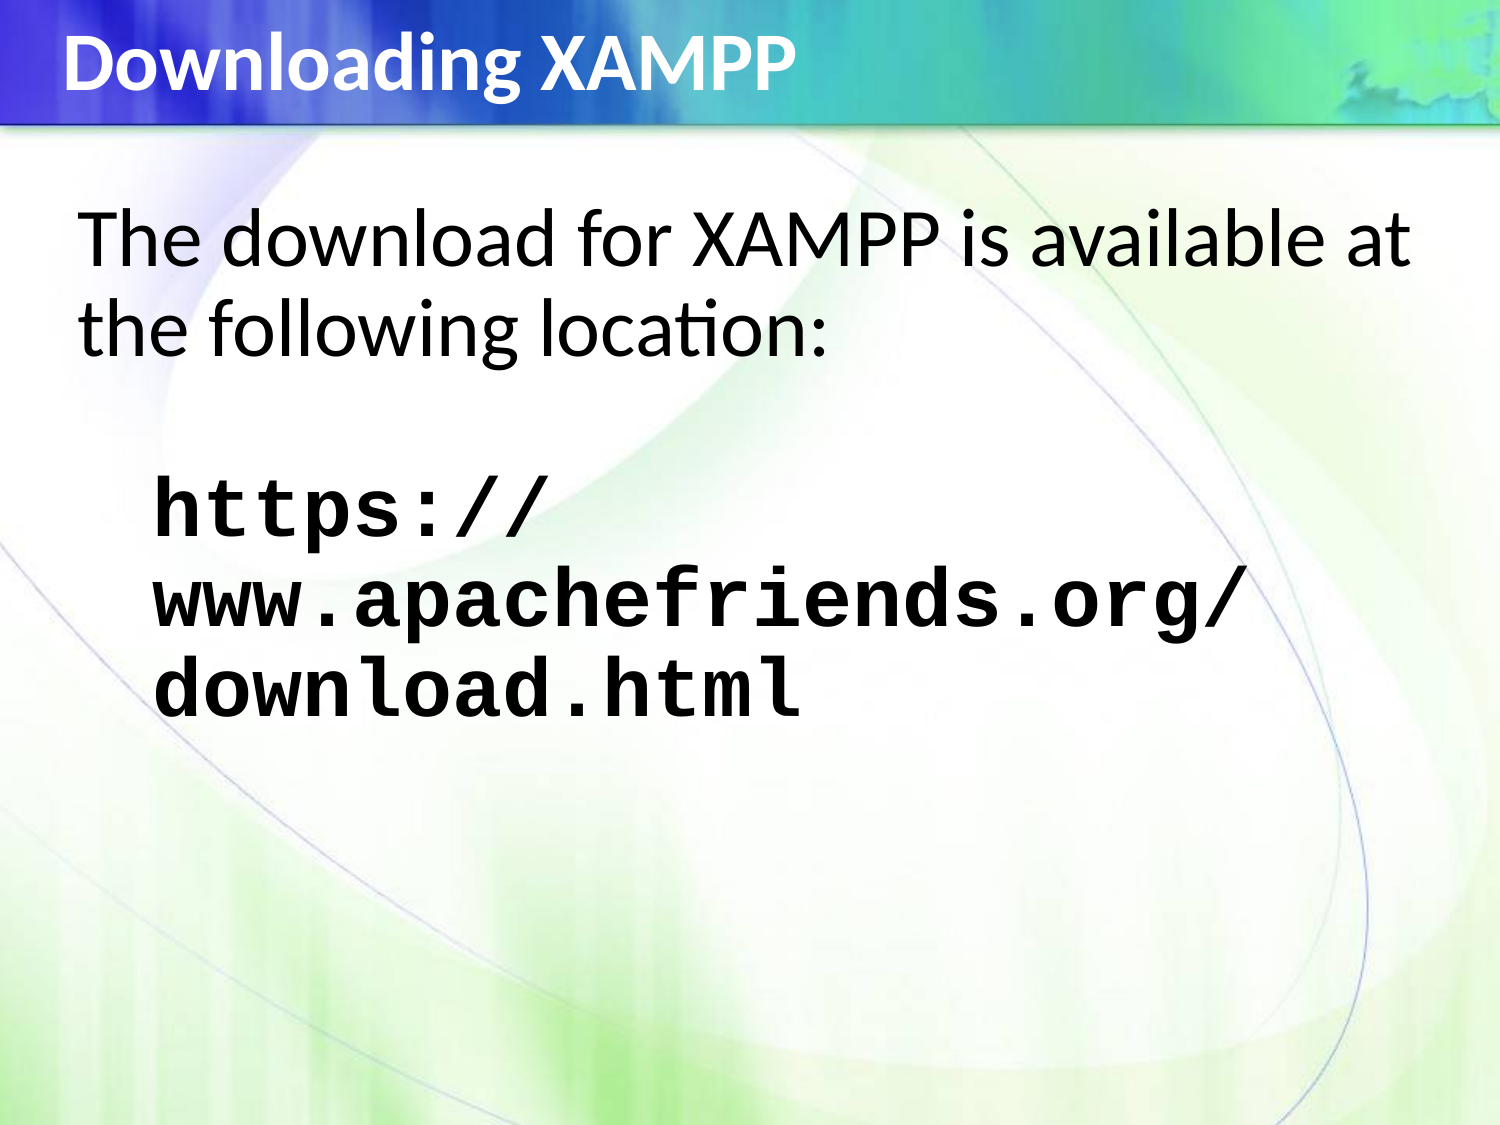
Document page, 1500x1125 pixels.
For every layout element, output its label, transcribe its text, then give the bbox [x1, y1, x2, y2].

picture [0, 0, 1500, 1125]
text_box The download for XAMPP is available at the following location: https://www.apachefriends.org/download.html [62, 187, 1438, 1069]
text_box Downloading XAMPP [62, 18, 1438, 113]
